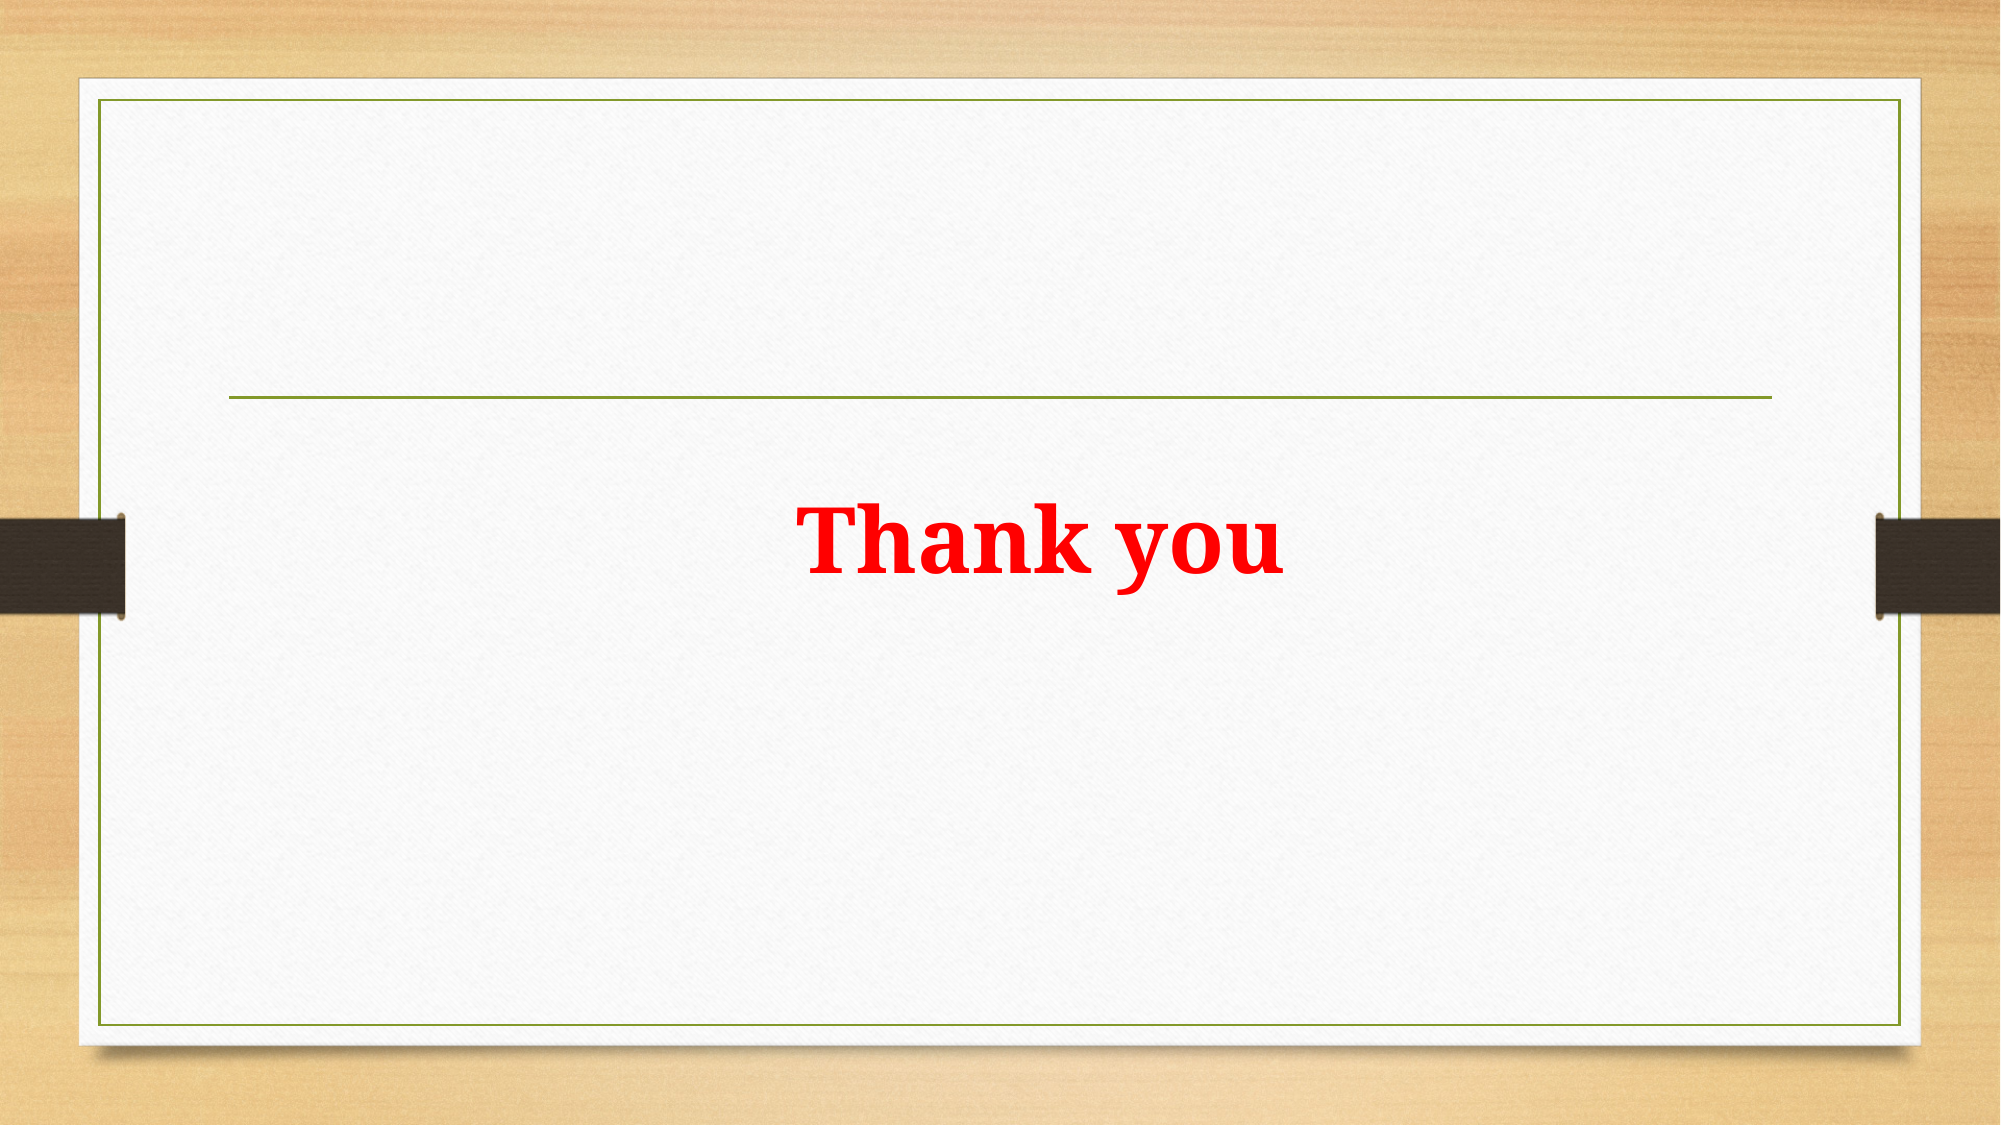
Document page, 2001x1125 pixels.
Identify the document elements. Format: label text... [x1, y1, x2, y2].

title Thank you [179, 428, 1905, 646]
picture [0, 0, 2001, 1125]
